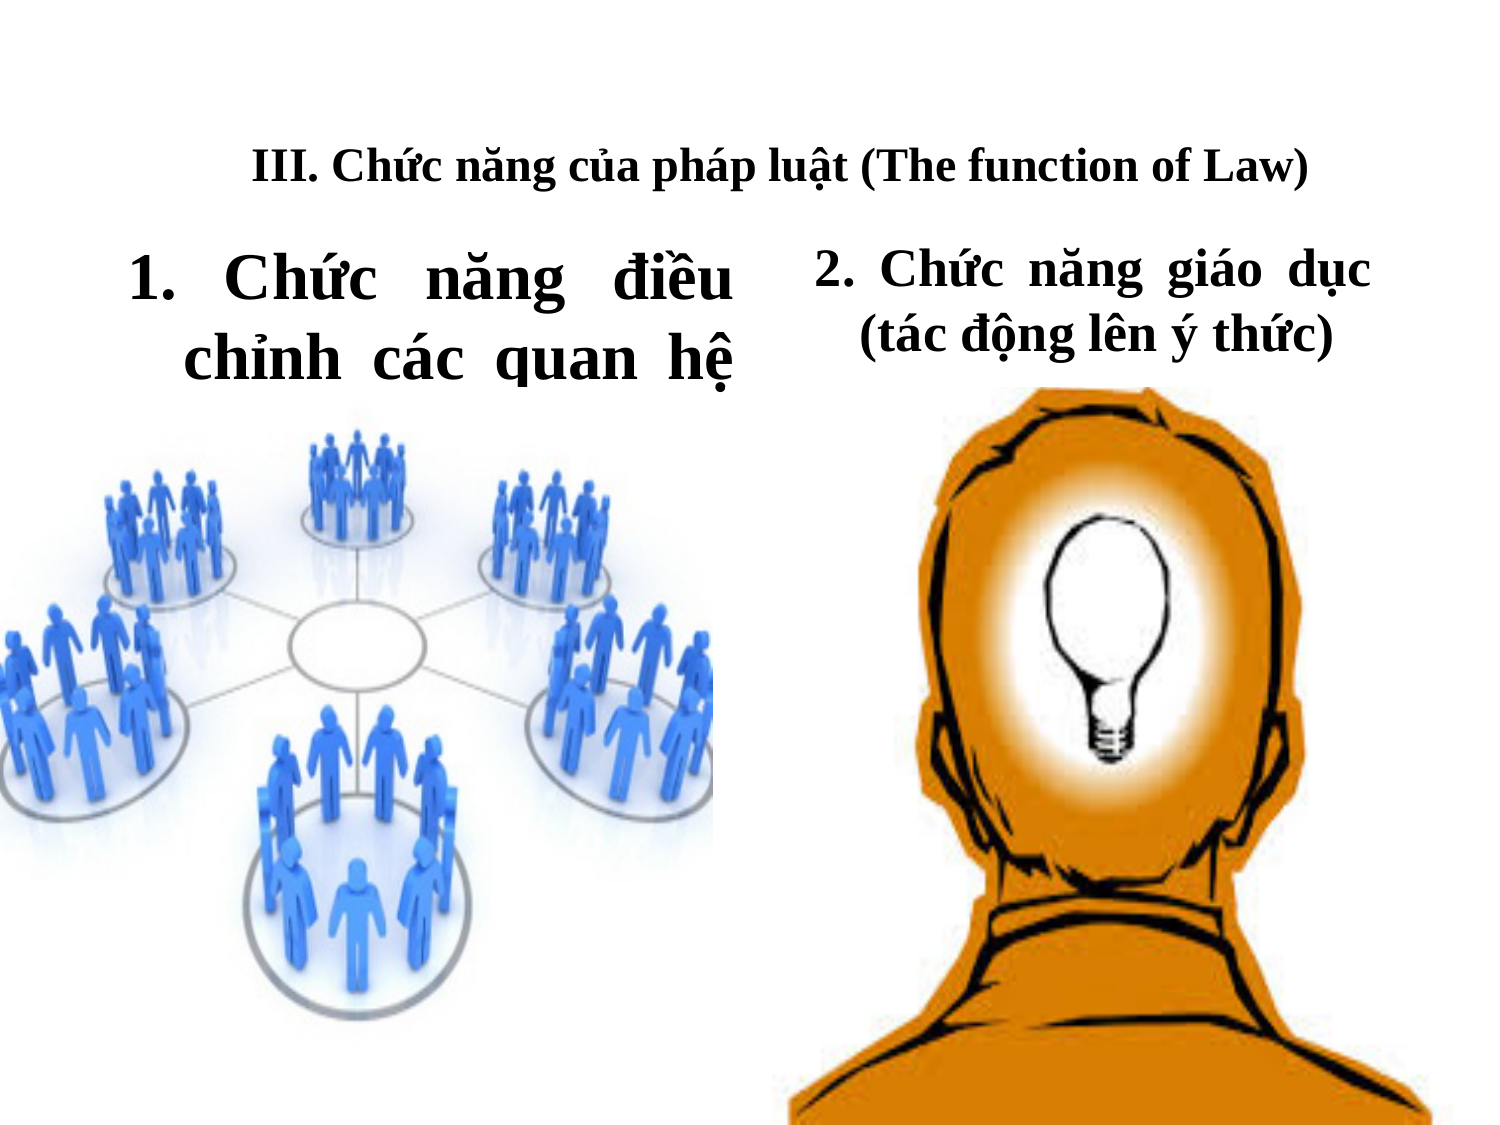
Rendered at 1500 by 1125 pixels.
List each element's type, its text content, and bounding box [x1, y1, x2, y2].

title III. Chức năng của pháp luật (The function of Law) [62, 62, 1500, 200]
text_box 2. Chức năng giáo dục (tác động lên ý thức) [799, 224, 1388, 375]
picture [724, 387, 1500, 1125]
picture [0, 387, 713, 1125]
list 1. Chức năng điều chỉnh các quan hệ xã hội [112, 224, 750, 375]
